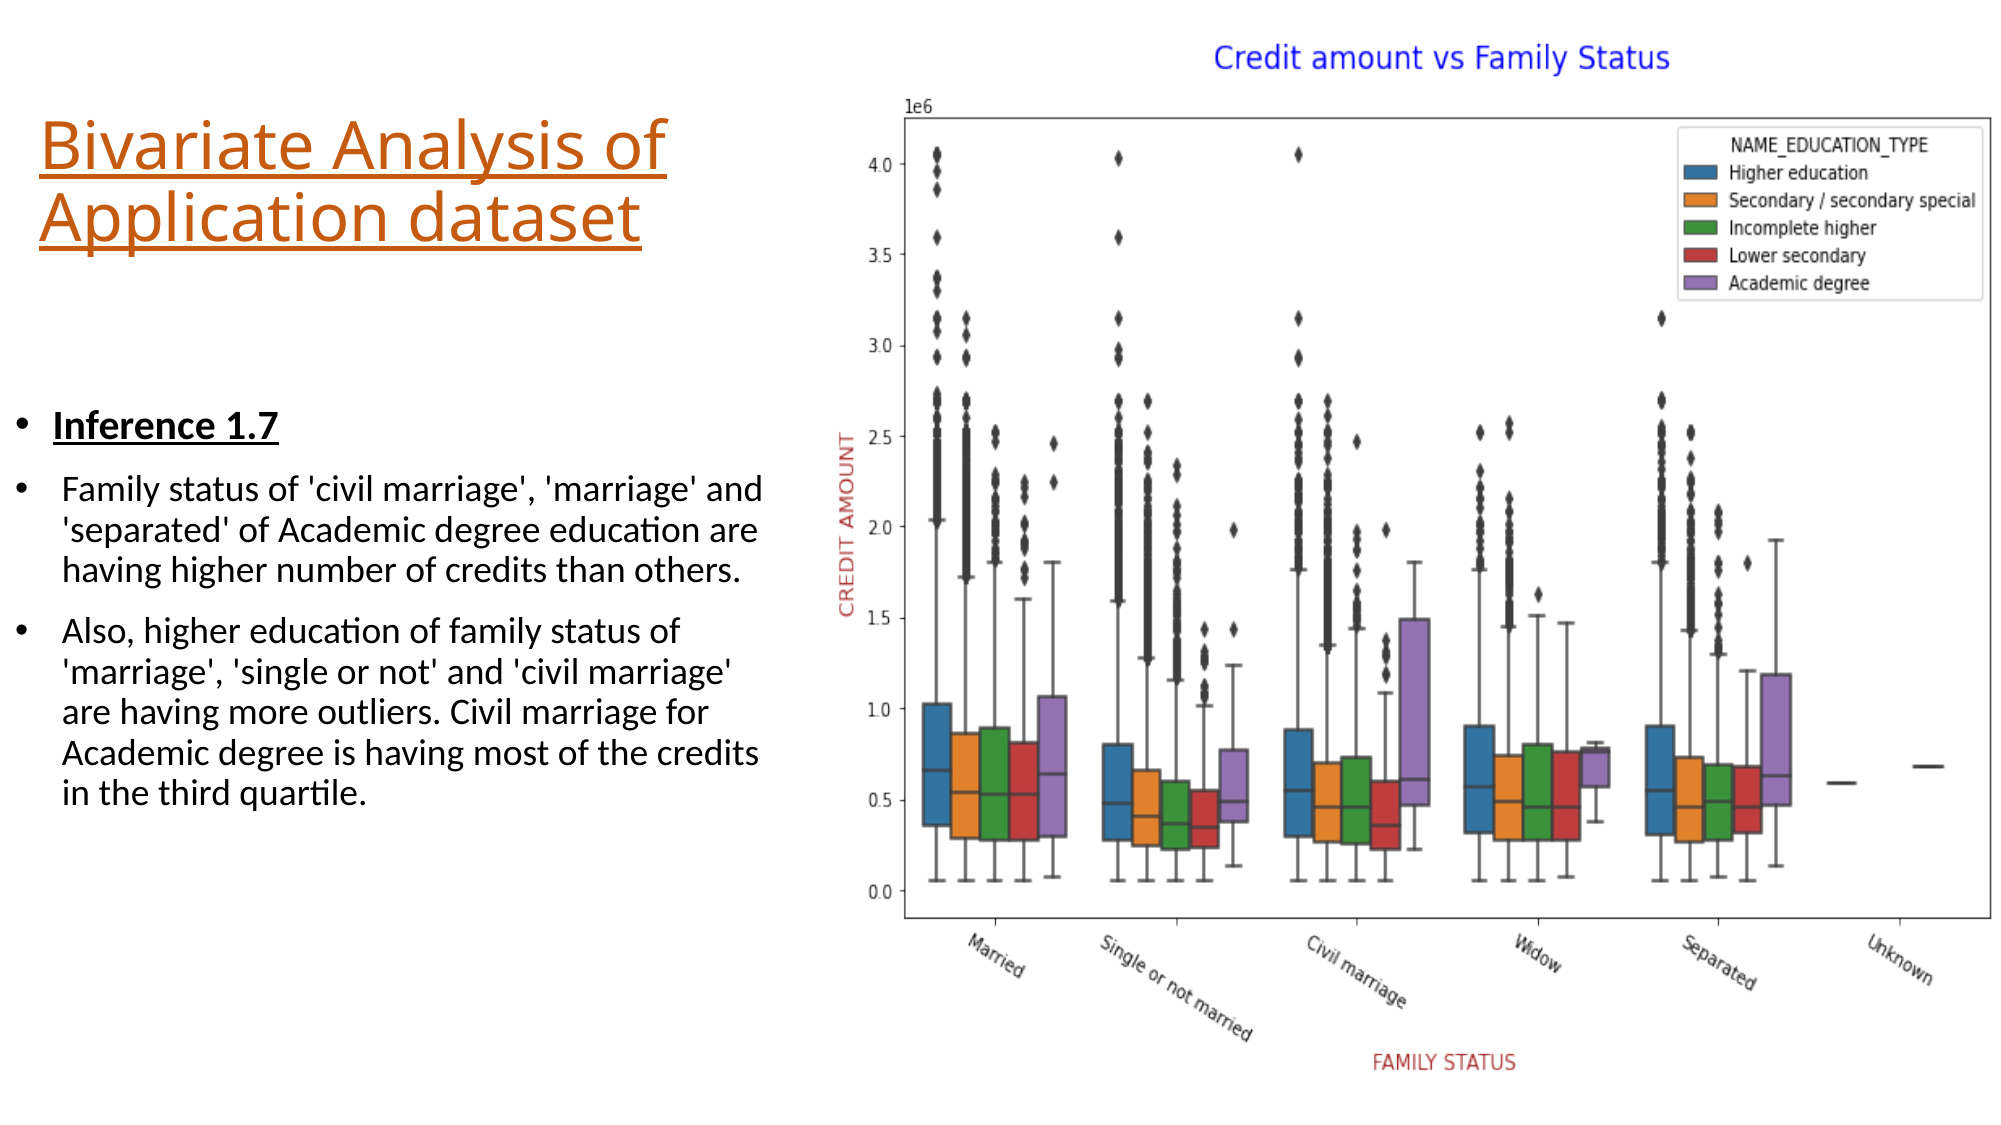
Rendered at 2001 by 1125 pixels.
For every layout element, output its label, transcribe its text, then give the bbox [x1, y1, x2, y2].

title Bivariate Analysis of Application dataset [24, 75, 828, 292]
list Inference 1.7 Family status of 'civil marriage', 'marriage' and 'separated' of Academic degree education are having higher number of credits than others. Also, higher education of family status of 'marriage', 'single or not' and 'civil marriage' are having more outliers. Civil marriage for Academic degree is having most of the credits in the third quartile. [0, 395, 795, 1076]
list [828, 31, 2000, 1089]
